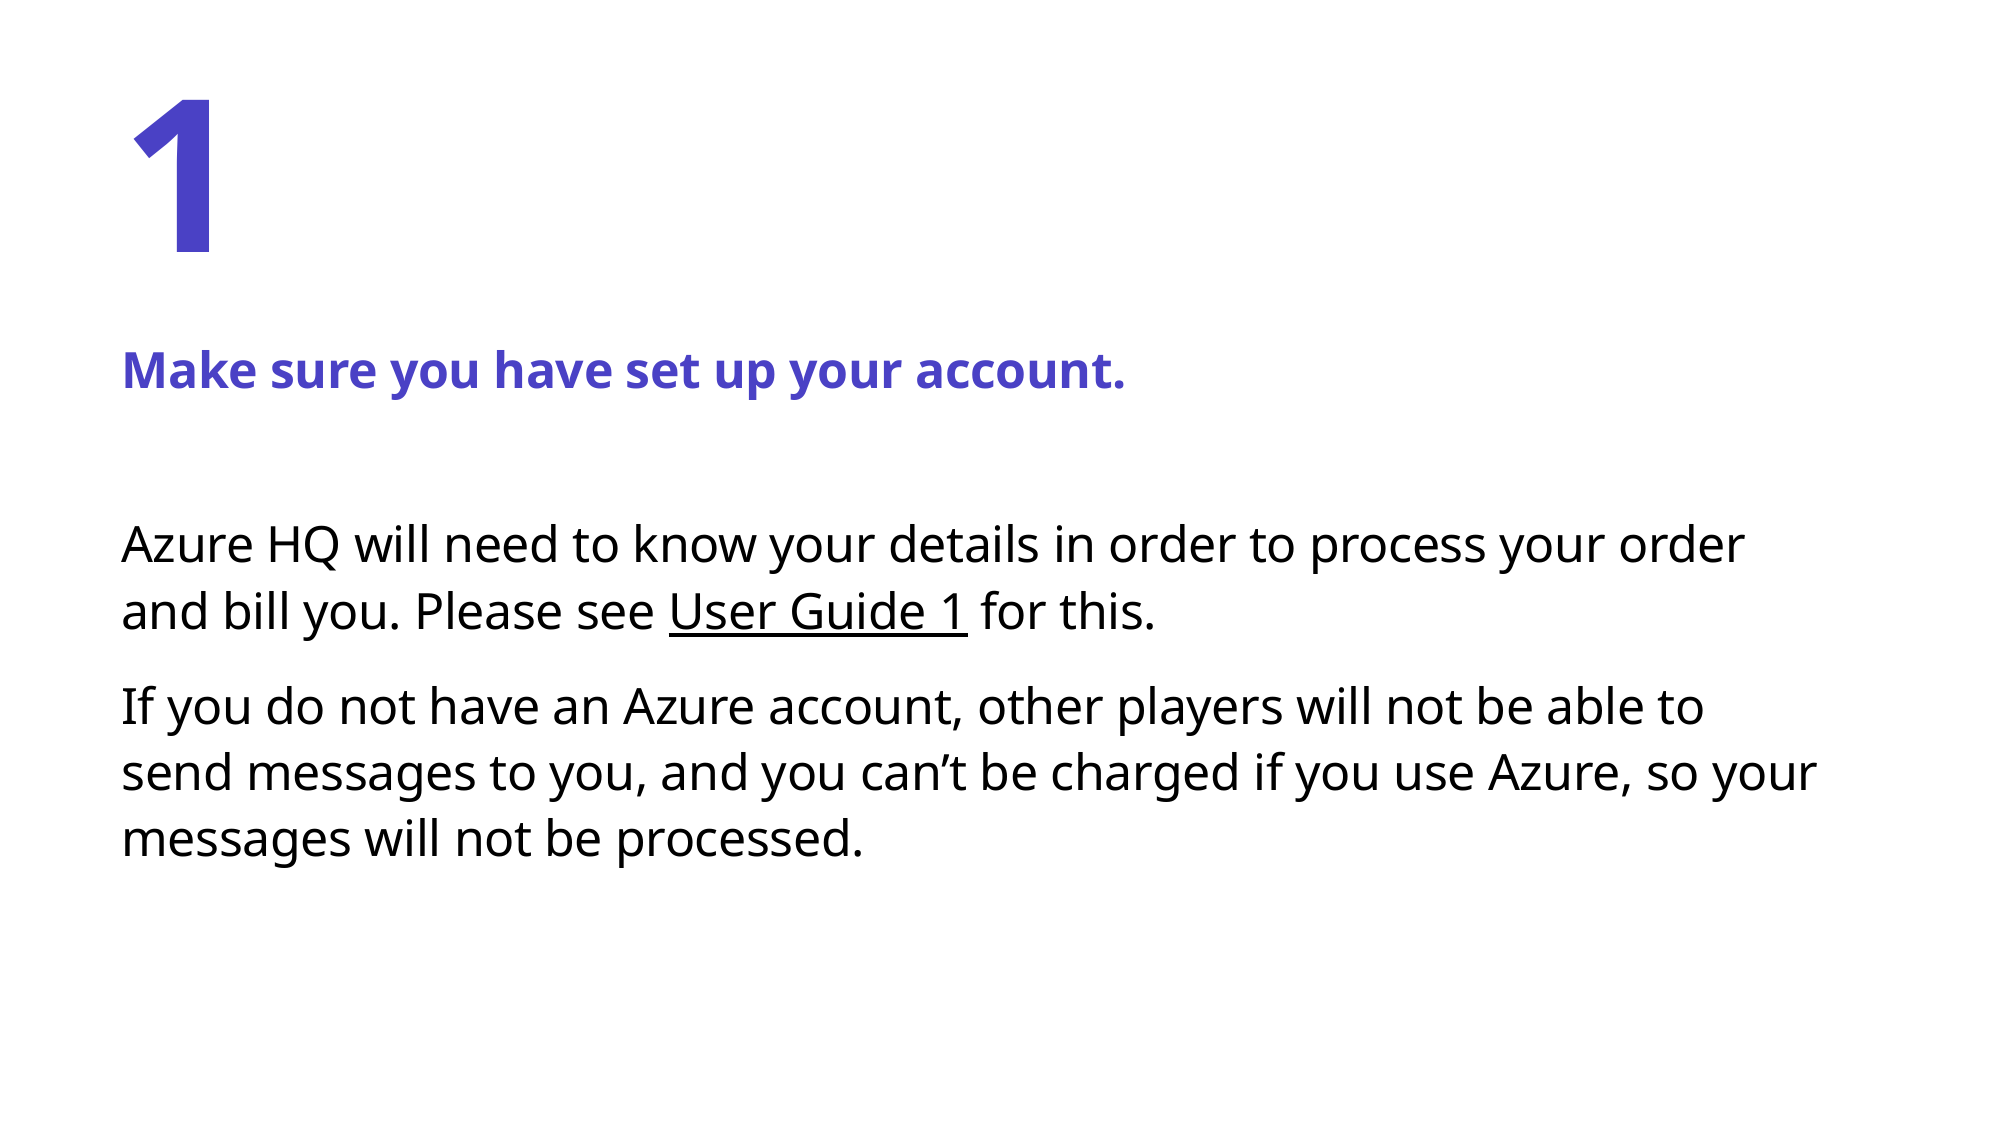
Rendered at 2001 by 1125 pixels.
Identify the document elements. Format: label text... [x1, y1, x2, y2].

list Make sure you have set up your account. Azure HQ will need to know your details in order to process your order and bill you. Please see User Guide 1 for this. If you do not have an Azure account, other players will not be able to send messages to you, and you can’t be charged if you use Azure, so your messages will not be processed. [106, 325, 1838, 1014]
title 1 [106, 59, 1838, 306]
